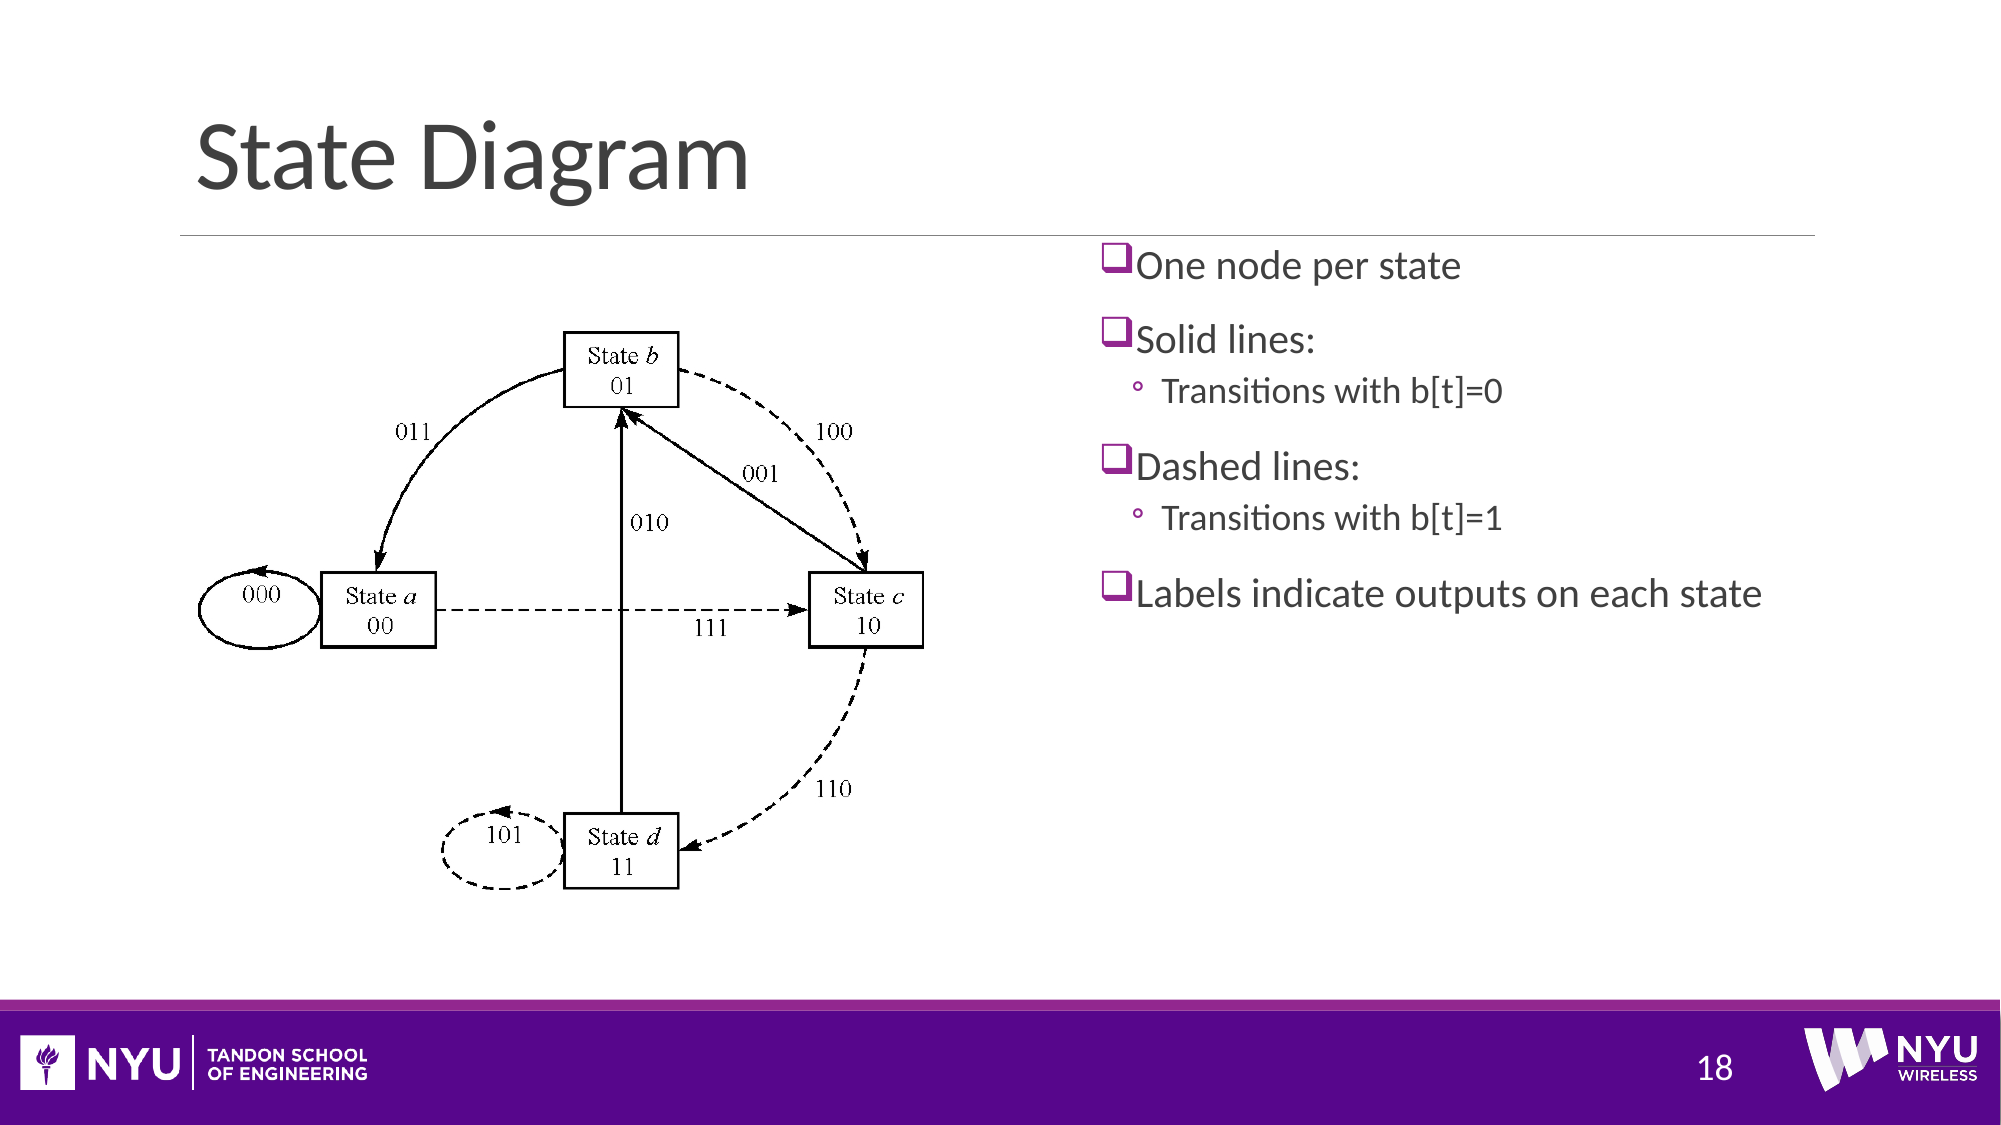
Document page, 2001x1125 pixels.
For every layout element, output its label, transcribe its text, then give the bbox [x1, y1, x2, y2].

title State Diagram [180, 47, 1830, 218]
slide_number 18 [1533, 1035, 1749, 1096]
picture [197, 331, 924, 891]
list One node per state Solid lines: Transitions with b[t]=0 Dashed lines: Transitions with b[t]=1 Labels indicate outputs on each state [1098, 235, 1916, 986]
